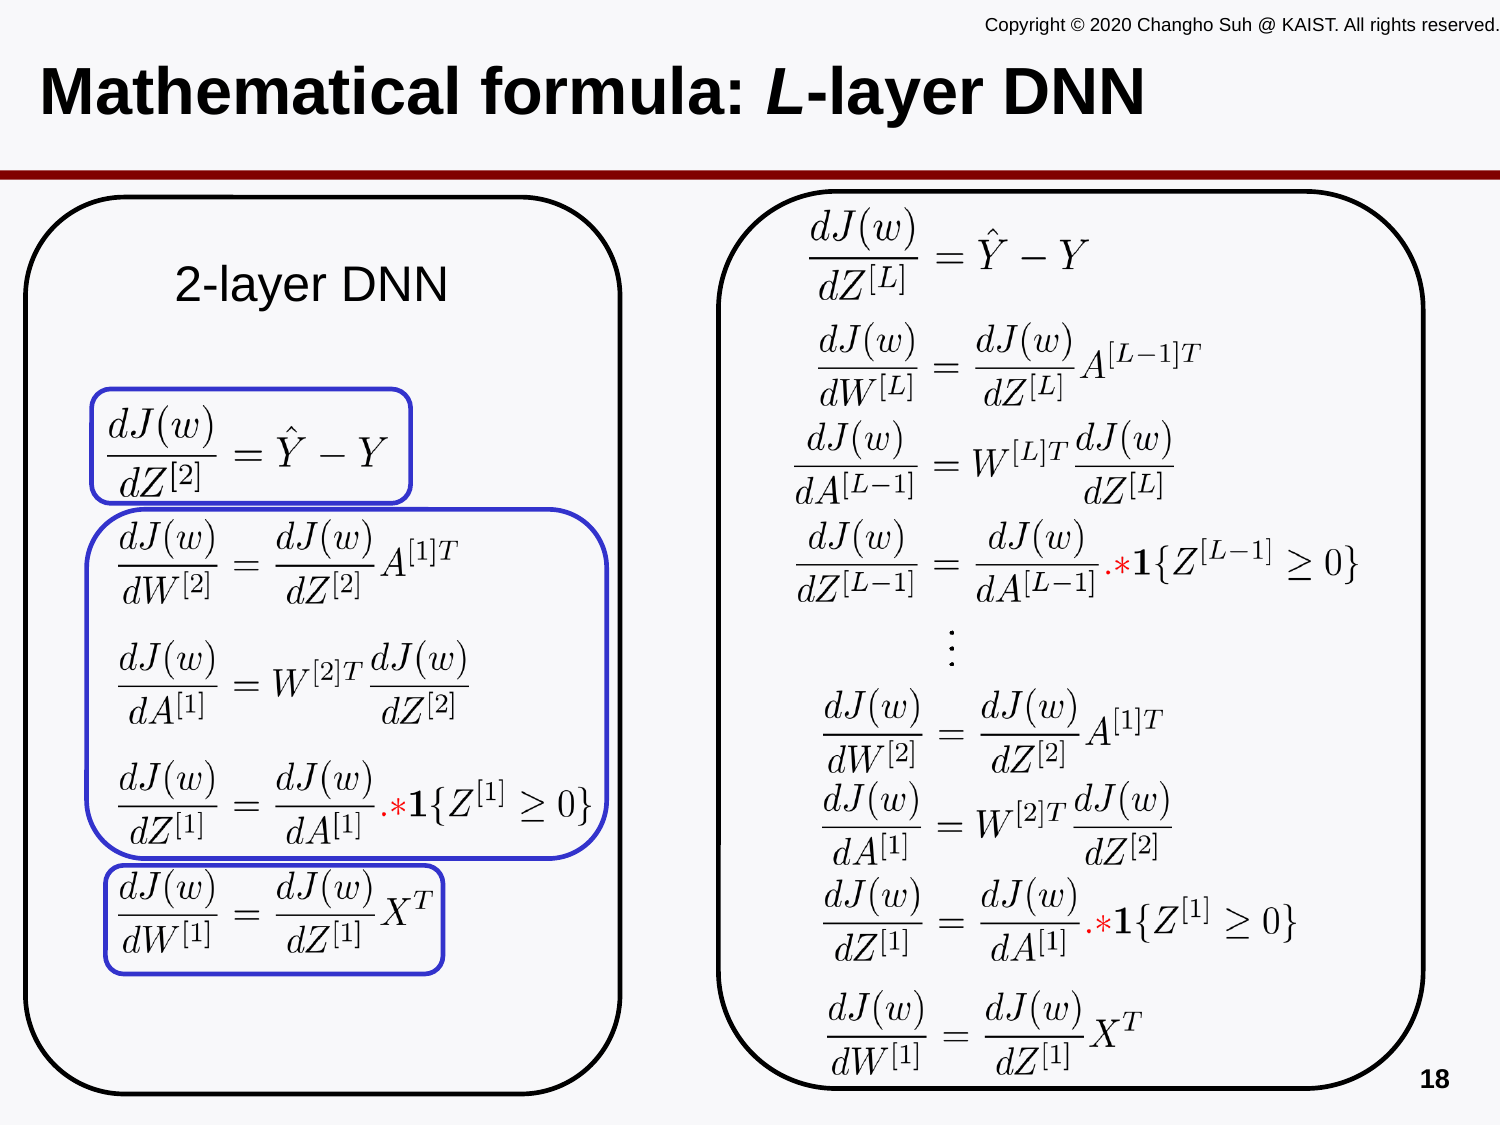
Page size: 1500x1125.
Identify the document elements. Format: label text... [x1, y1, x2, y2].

text_box [91, 388, 411, 504]
text_box [86, 509, 607, 859]
text_box [25, 197, 621, 1094]
text_box [105, 865, 443, 974]
picture [118, 869, 433, 953]
picture [118, 639, 469, 724]
picture [808, 207, 1090, 300]
picture [796, 518, 1358, 603]
picture [821, 781, 1172, 866]
text_box [718, 191, 1424, 1089]
picture [794, 420, 1175, 504]
picture [118, 519, 459, 604]
slide_number 17 [1113, 1053, 1464, 1095]
picture [818, 322, 1201, 406]
picture [107, 405, 388, 498]
title Mathematical formula: L-layer DNN [24, 24, 1459, 150]
picture [827, 990, 1142, 1075]
picture [118, 760, 591, 844]
picture [948, 629, 954, 666]
picture [822, 688, 1163, 773]
picture [823, 877, 1296, 961]
